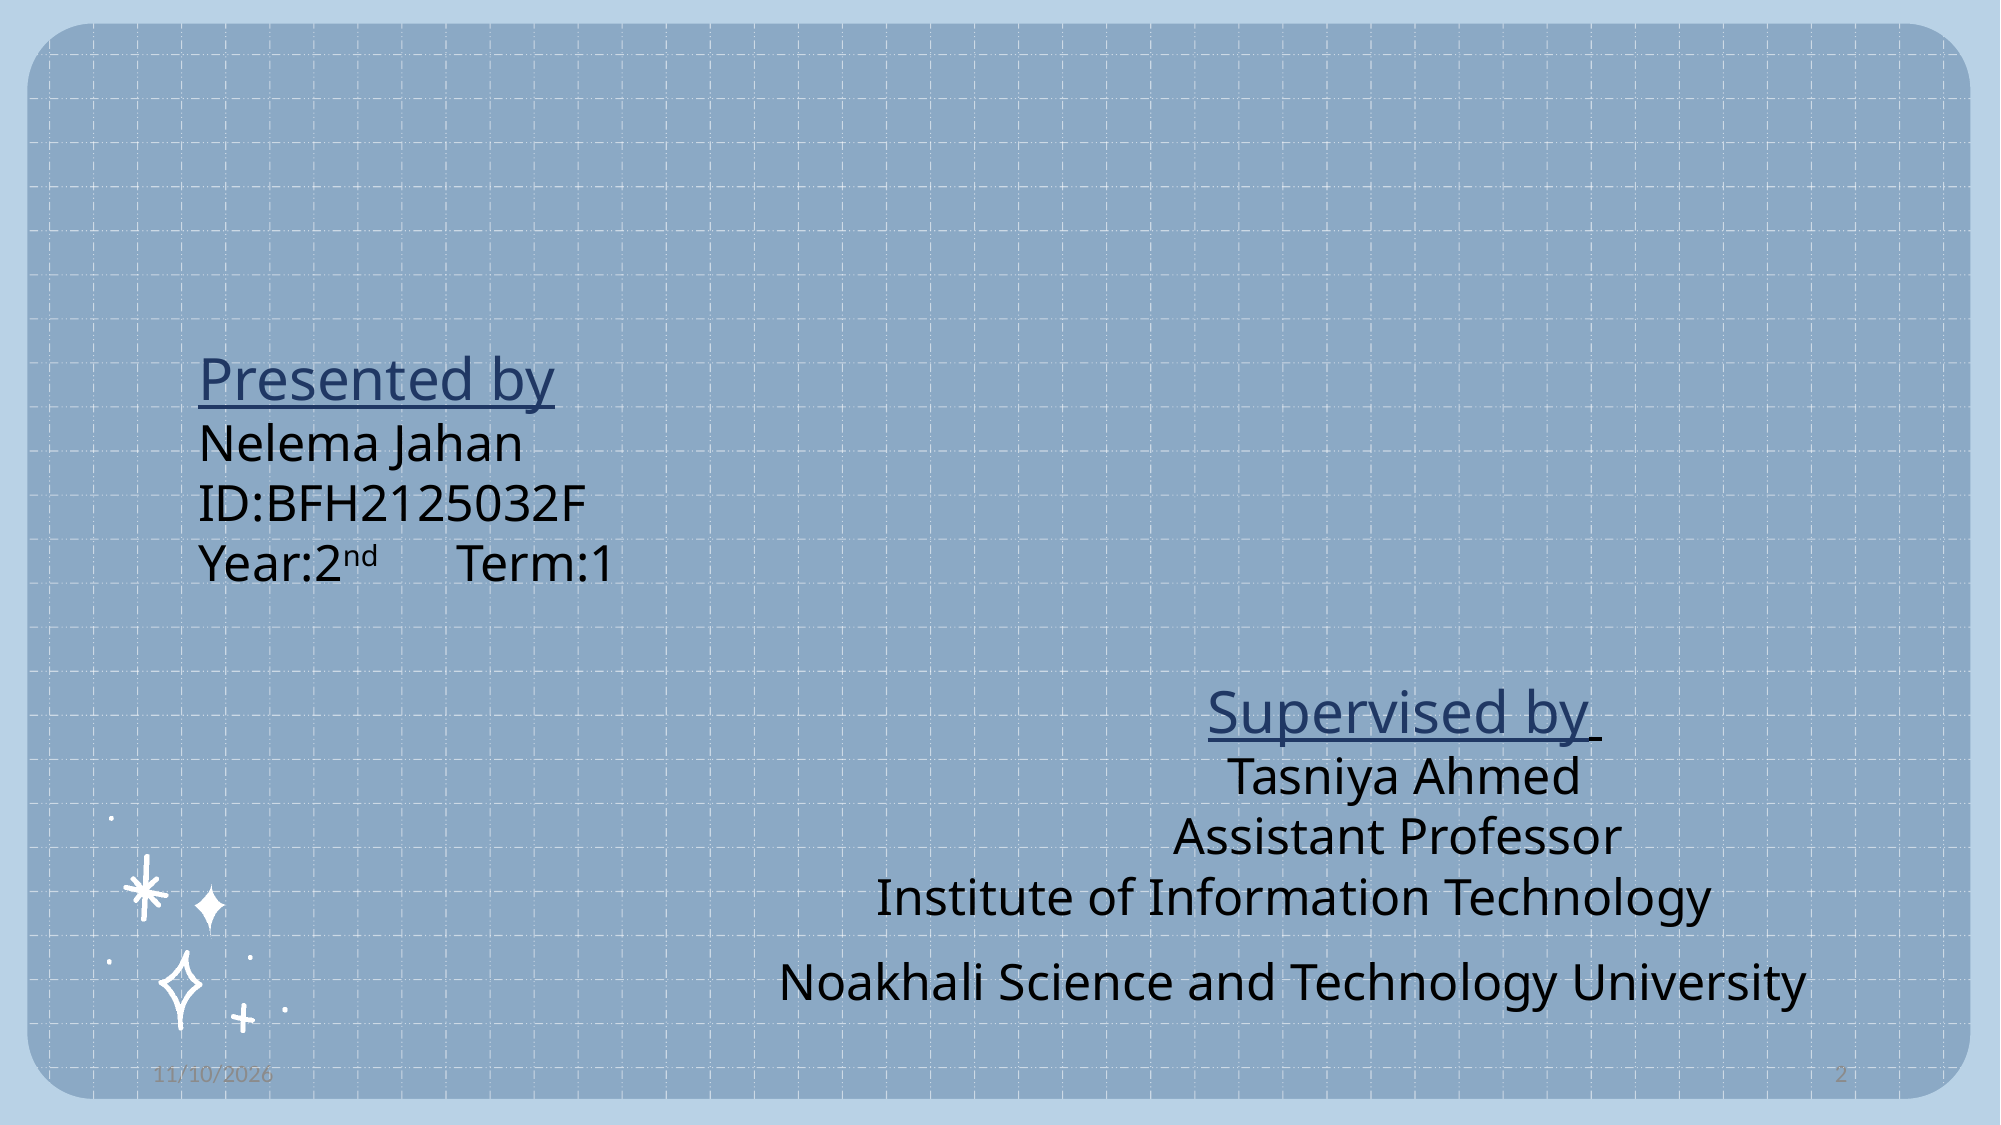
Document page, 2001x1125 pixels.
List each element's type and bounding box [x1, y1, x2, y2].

text_box [0, 0, 1998, 1125]
picture [68, 807, 316, 1055]
